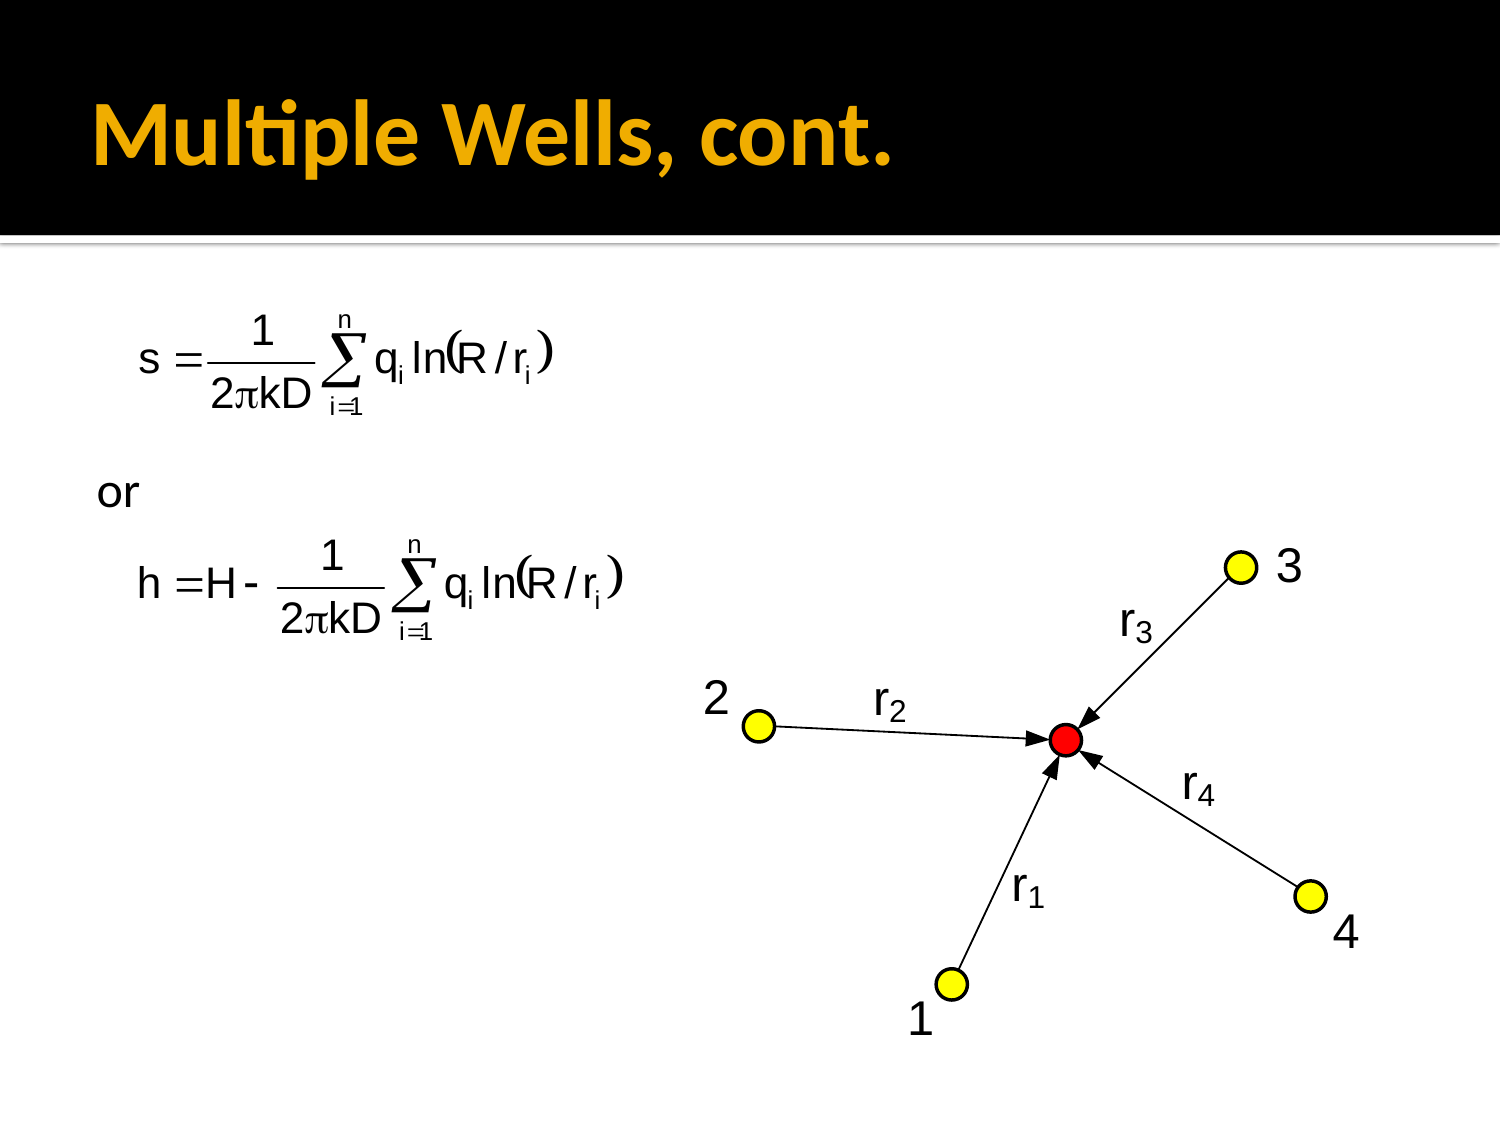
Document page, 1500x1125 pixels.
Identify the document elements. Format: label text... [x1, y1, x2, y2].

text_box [132, 299, 556, 425]
title Multiple Wells, cont. [75, 24, 1425, 231]
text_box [132, 524, 625, 650]
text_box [699, 528, 1363, 1054]
text_box or [81, 450, 167, 525]
